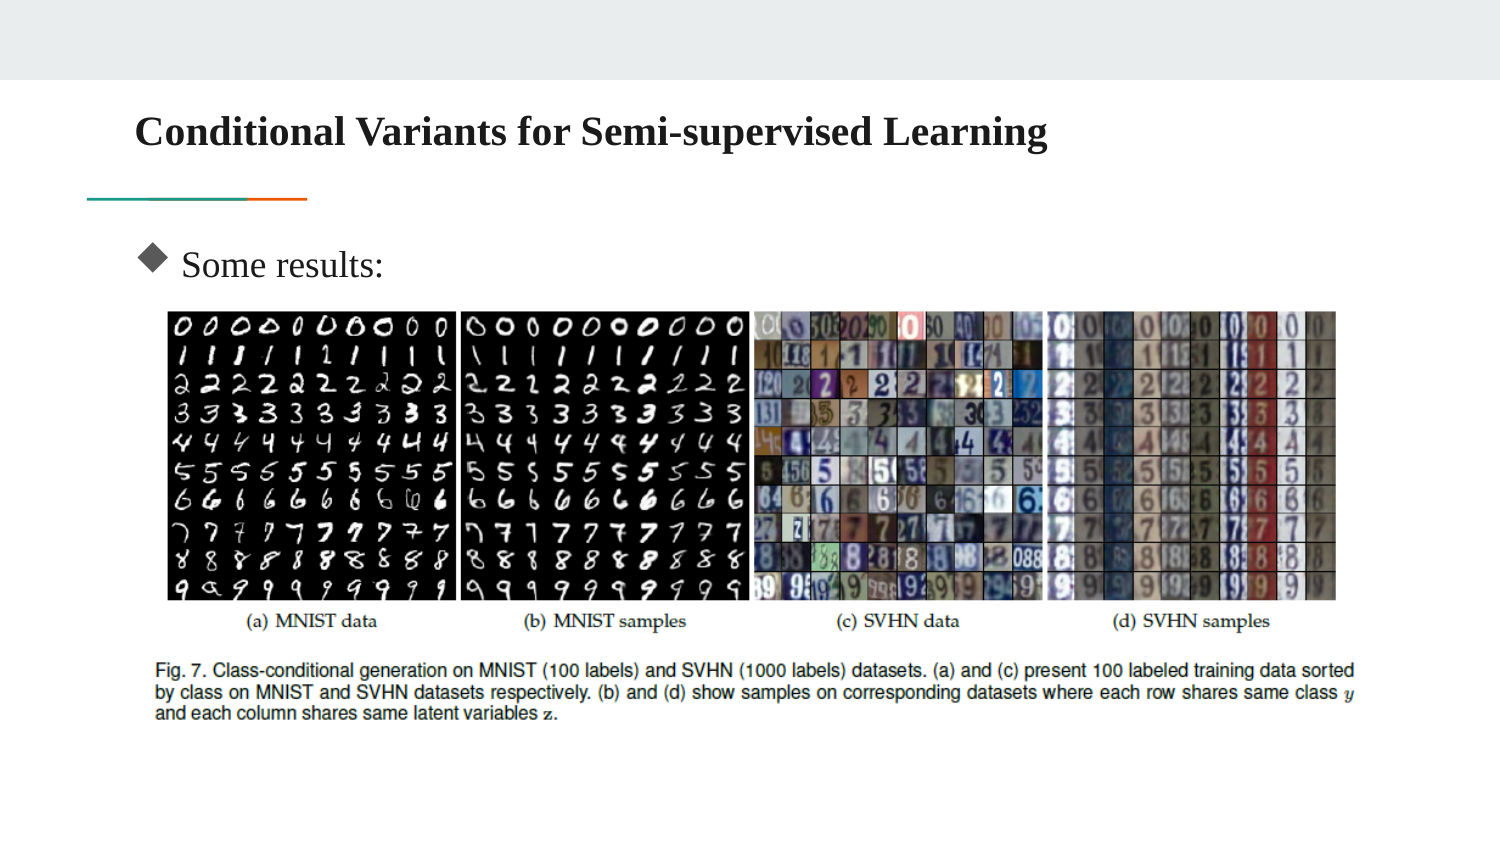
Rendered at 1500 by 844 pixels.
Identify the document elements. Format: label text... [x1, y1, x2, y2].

list Some results: [119, 217, 1381, 777]
title Conditional Variants for Semi-supervised Learning [119, 88, 1500, 179]
picture [140, 303, 1359, 721]
